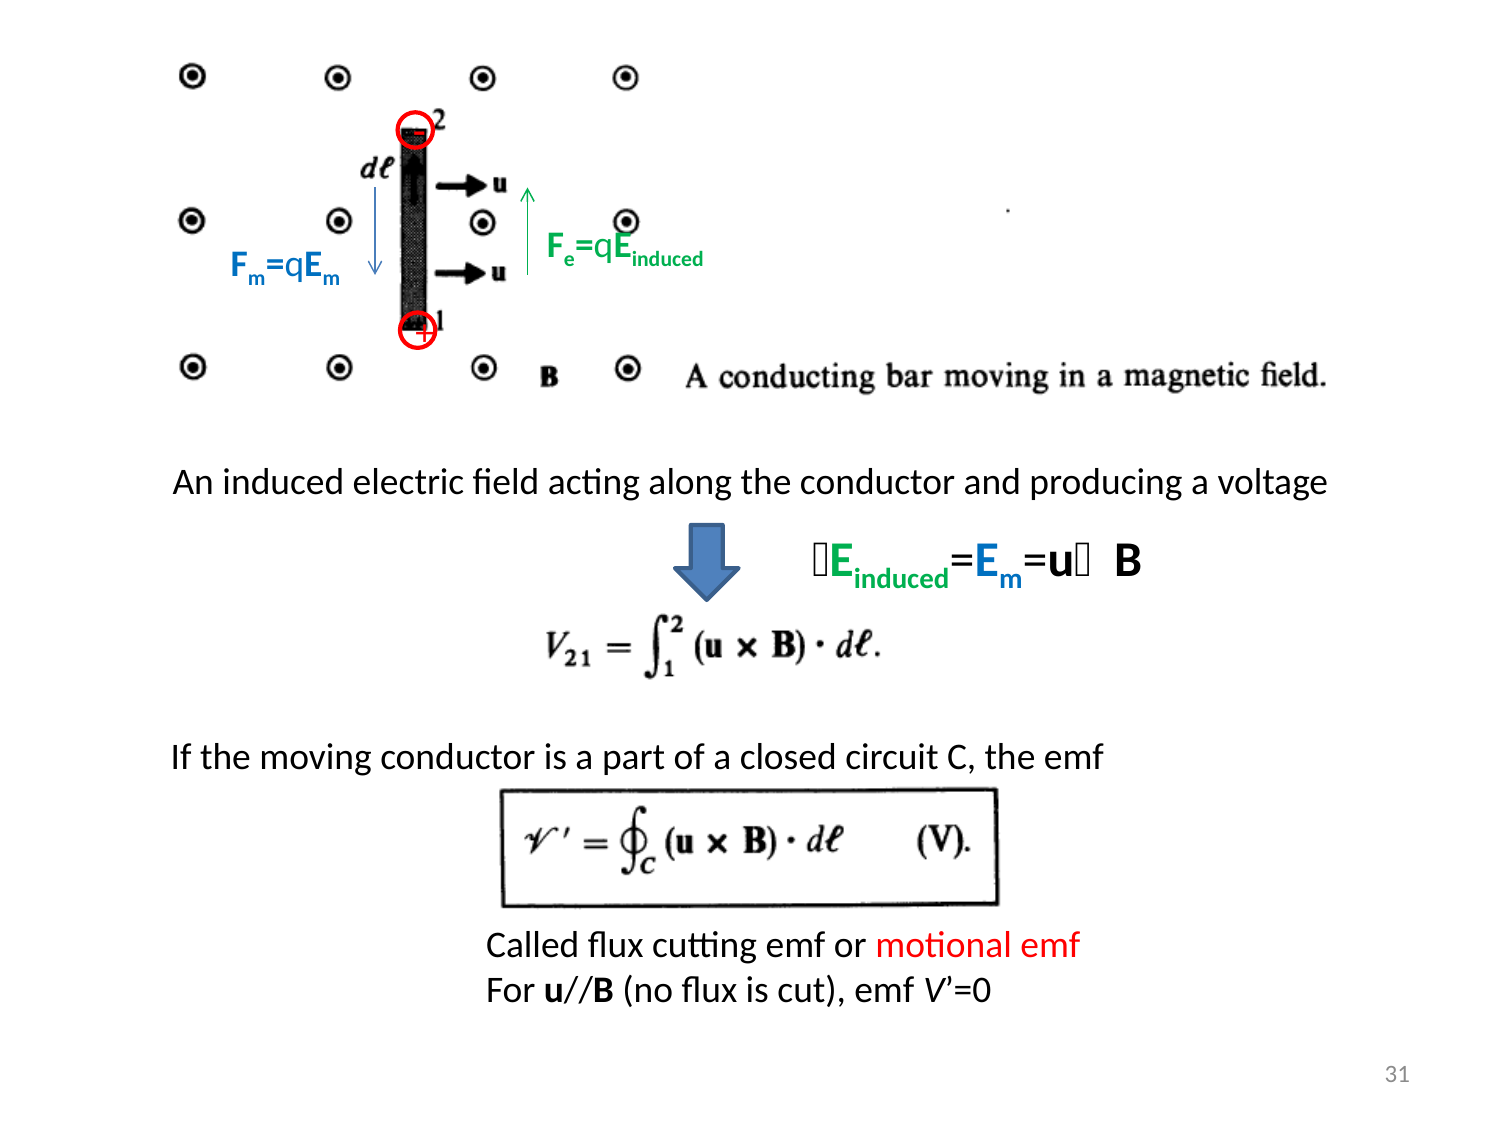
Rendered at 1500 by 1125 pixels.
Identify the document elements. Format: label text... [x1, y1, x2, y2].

picture [167, 49, 1333, 401]
picture [495, 784, 1005, 913]
text_box If the moving conductor is a part of a closed circuit C, the emf [155, 724, 1121, 785]
slide_number 31 [1074, 1042, 1425, 1103]
text_box Called flux cutting emf or motional emf For u//B (no flux is cut), emf V’=0 [471, 912, 1127, 1018]
text_box Einduced=Em=uB [797, 518, 1158, 602]
text_box An induced electric field acting along the conductor and producing a voltage [157, 449, 1345, 510]
text_box [673, 522, 741, 603]
picture [541, 612, 888, 687]
